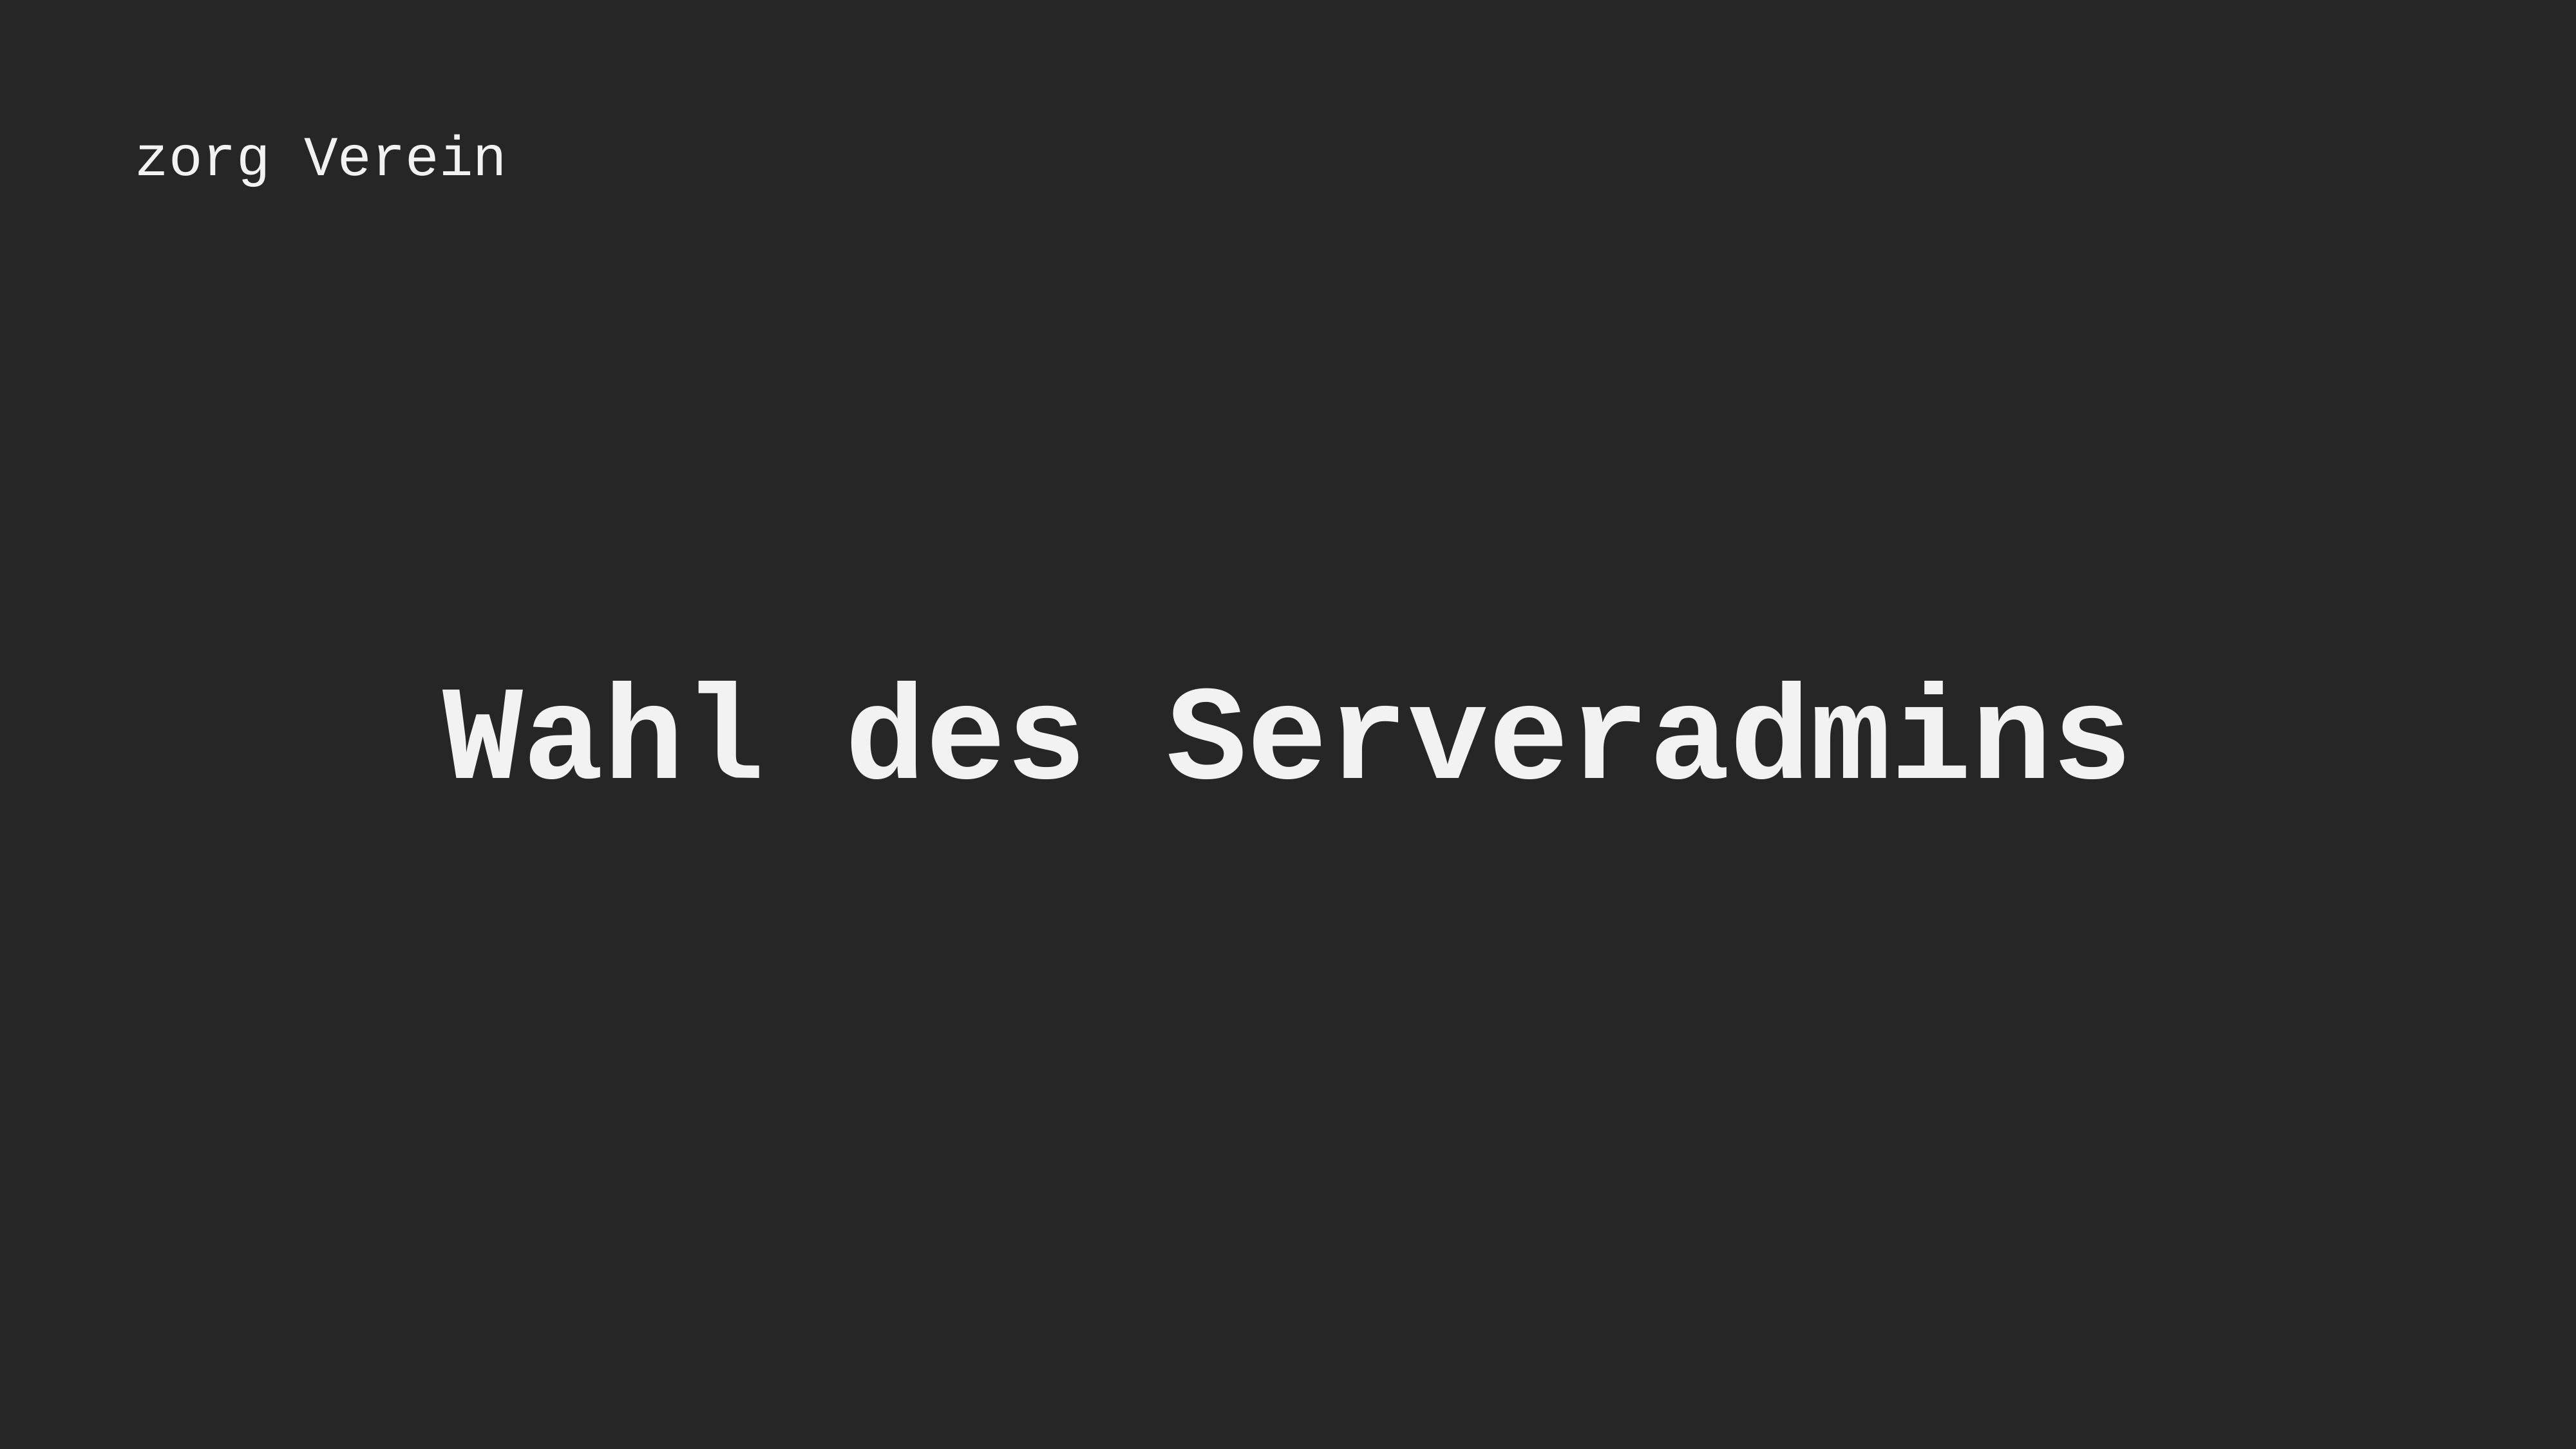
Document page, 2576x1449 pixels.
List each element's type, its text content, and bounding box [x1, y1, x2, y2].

title Wahl des Serveradmins [137, 441, 2439, 1008]
